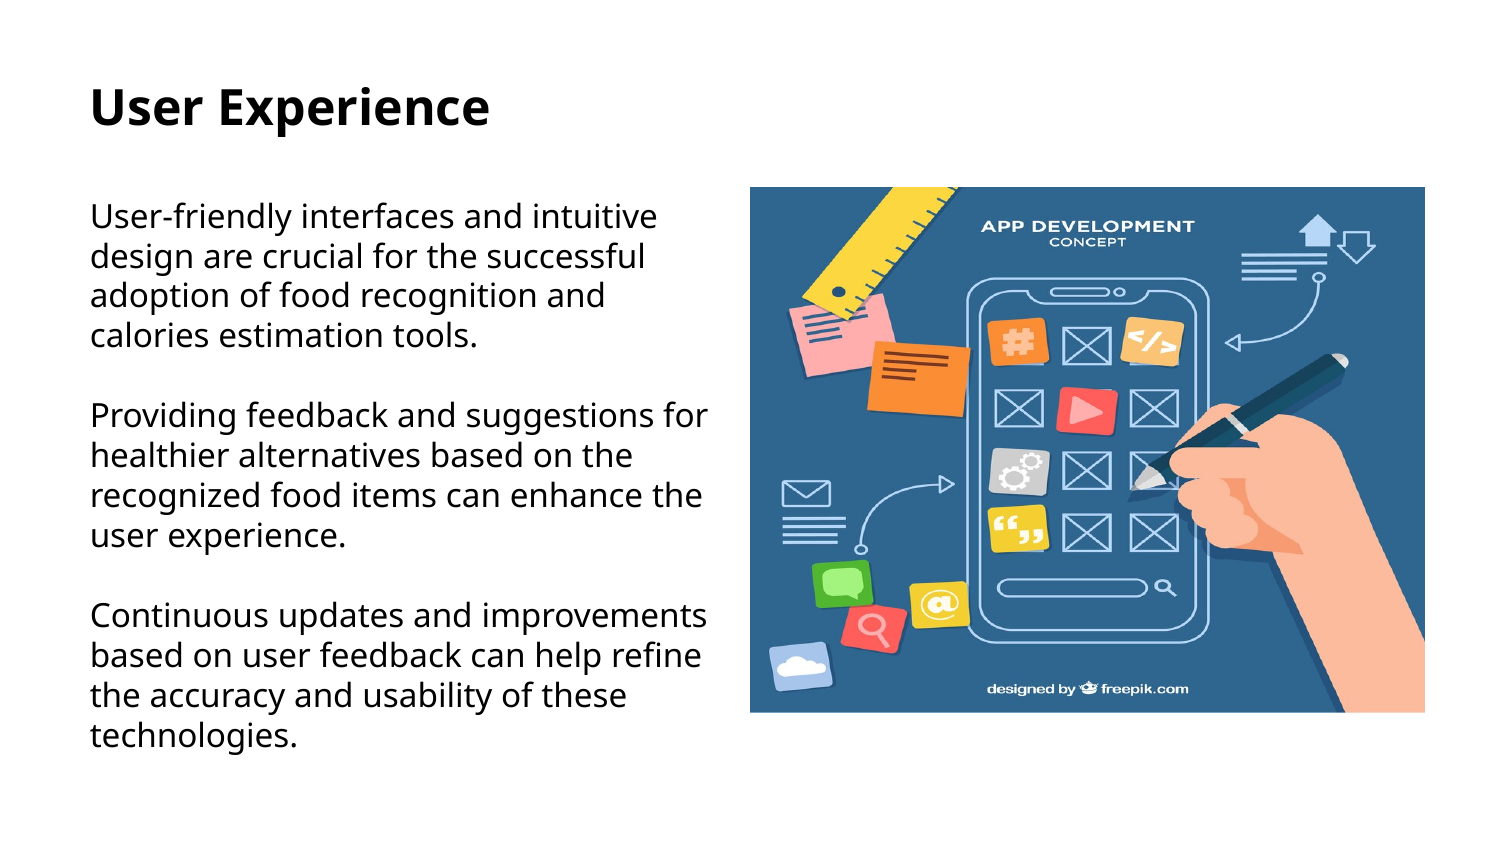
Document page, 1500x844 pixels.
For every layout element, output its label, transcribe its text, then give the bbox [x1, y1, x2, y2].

text_box User Experience [74, 37, 1425, 173]
picture [749, 187, 1425, 713]
text_box User-friendly interfaces and intuitive design are crucial for the successful adoption of food recognition and calories estimation tools. Providing feedback and suggestions for healthier alternatives based on the recognized food items can enhance the user experience. Continuous updates and improvements based on user feedback can help refine the accuracy and usability of these technologies. [74, 187, 749, 713]
